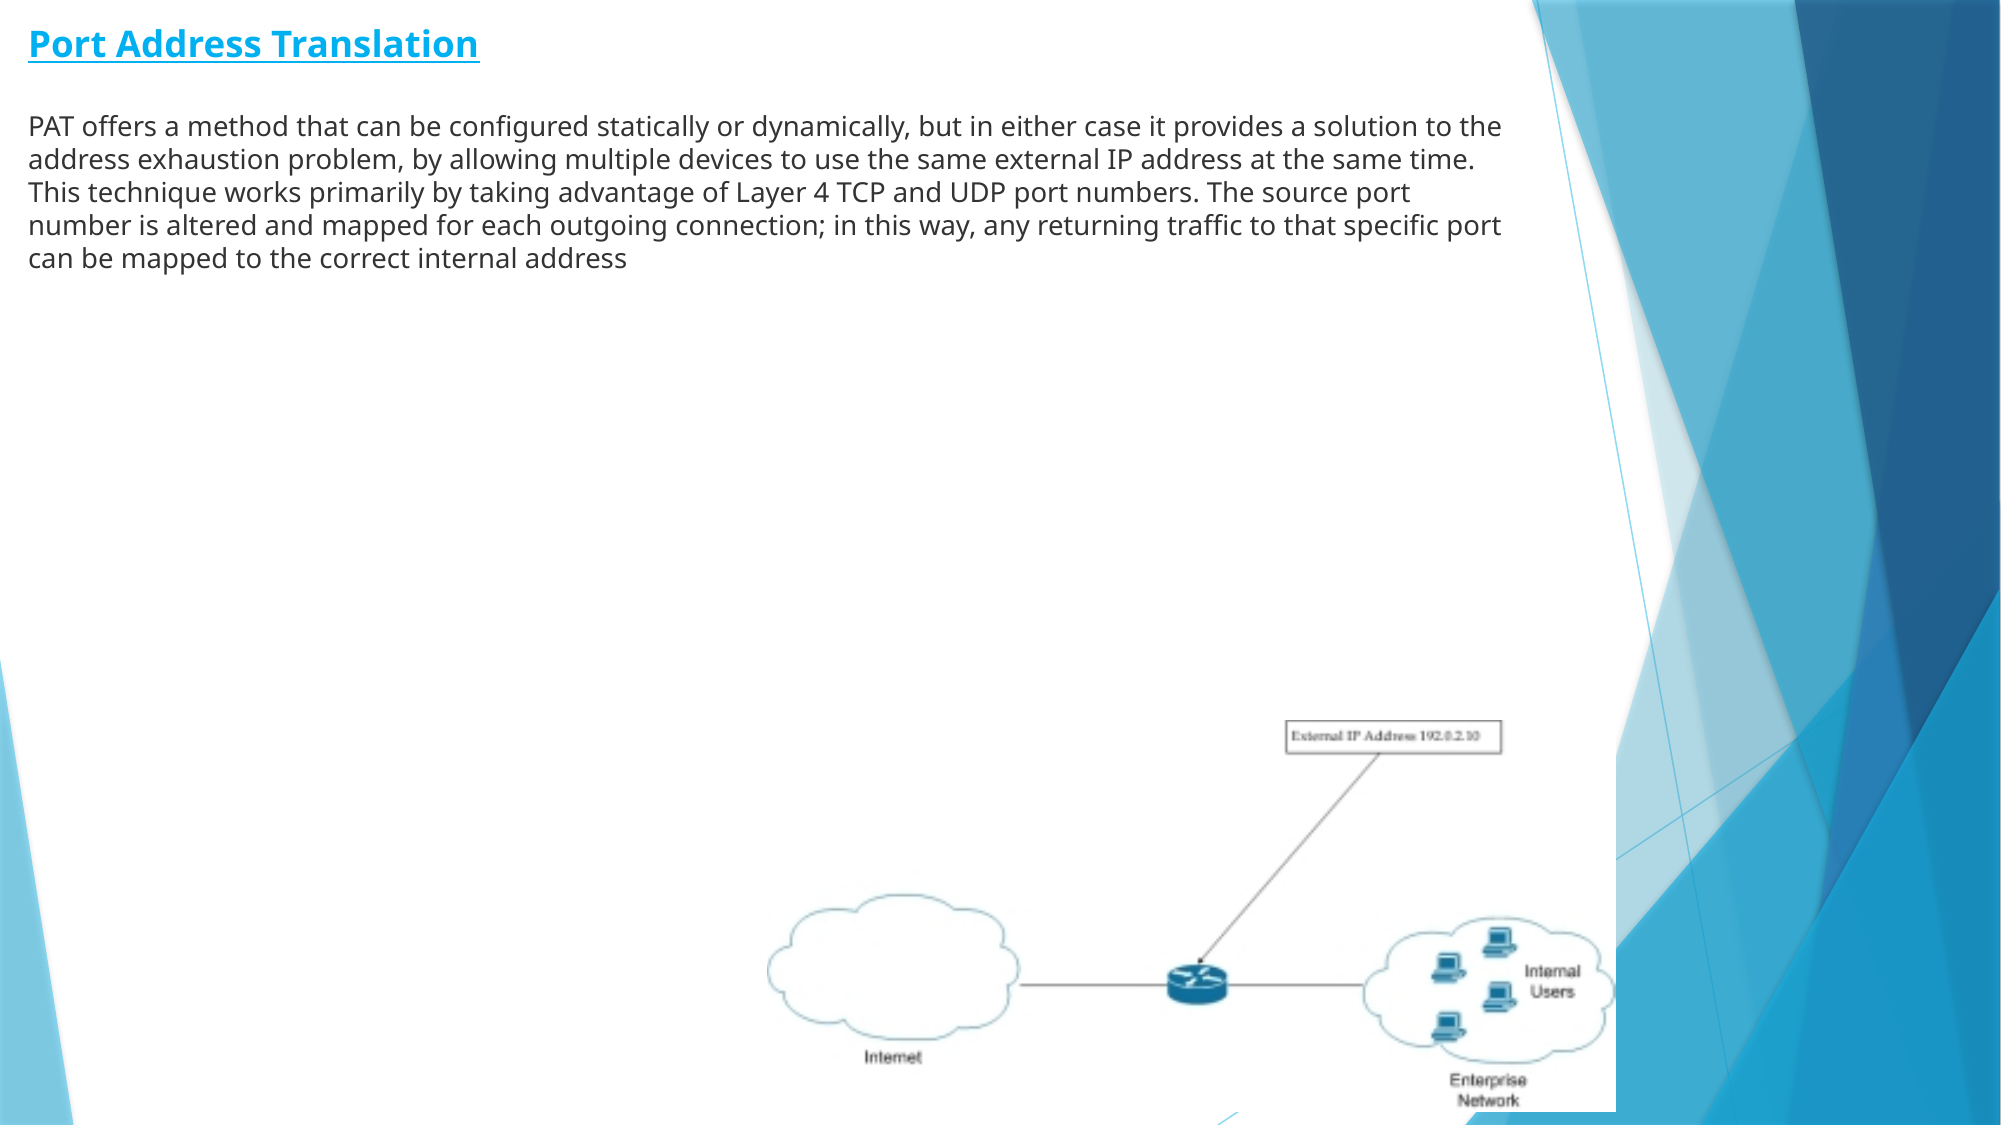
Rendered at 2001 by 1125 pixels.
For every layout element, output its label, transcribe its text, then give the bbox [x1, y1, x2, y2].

title Port Address Translation PAT offers a method that can be configured statically or dynamically, but in either case it provides a solution to the address exhaustion problem, by allowing multiple devices to use the same external IP address at the same time. This technique works primarily by taking advantage of Layer 4 TCP and UDP port numbers. The source port number is altered and mapped for each outgoing connection; in this way, any returning traffic to that specific port can be mapped to the correct internal address [13, 13, 1522, 317]
picture [766, 719, 1617, 1113]
